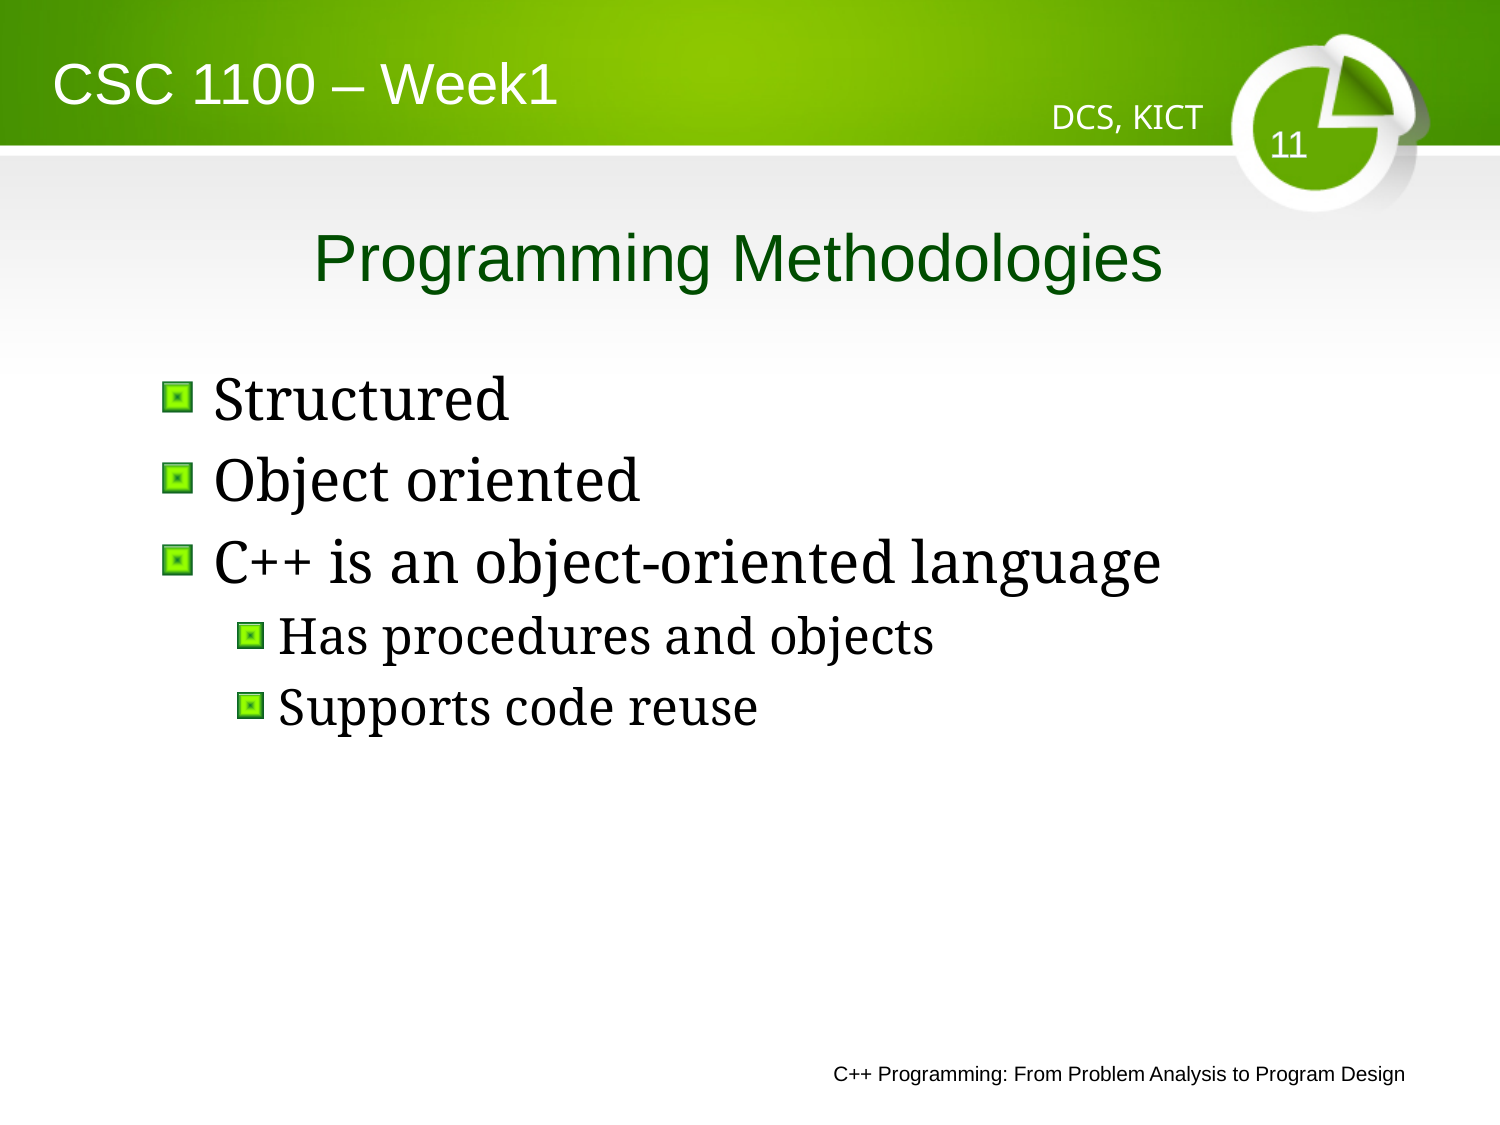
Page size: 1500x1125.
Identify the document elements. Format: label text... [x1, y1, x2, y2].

text_box CSC 1100 – Week1 [37, 24, 613, 125]
footer C++ Programming: From Problem Analysis to Program Design [813, 1052, 1426, 1095]
text_box DCS, KICT [1036, 84, 1230, 144]
text_box [1252, 112, 1325, 175]
list Structured Object oriented C++ is an object-oriented language Has procedures and objects Supports code reuse [141, 354, 1358, 865]
title Programming Methodologies [63, 206, 1415, 303]
picture [0, 0, 1500, 1125]
